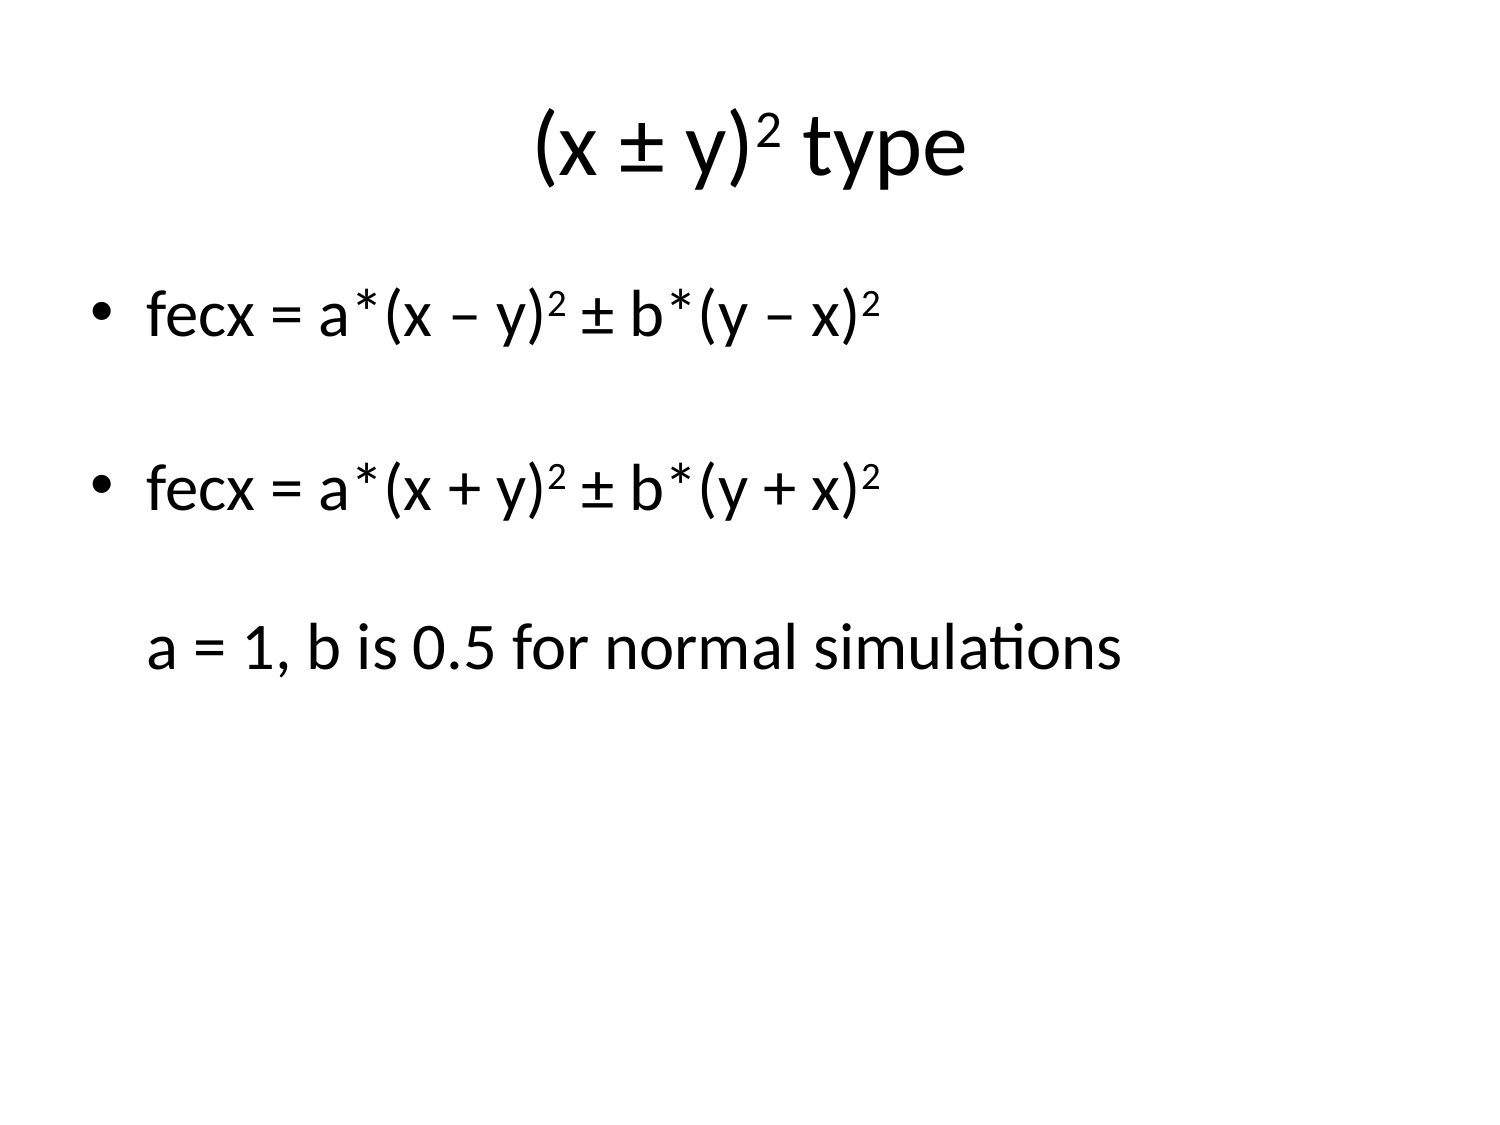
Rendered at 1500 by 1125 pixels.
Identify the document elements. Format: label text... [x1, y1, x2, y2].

list fecx = a*(x – y)2 ± b*(y – x)2 fecx = a*(x + y)2 ± b*(y + x)2 a = 1, b is 0.5 for normal simulations [75, 262, 1425, 1005]
title (x ± y)2 type [75, 45, 1425, 233]
